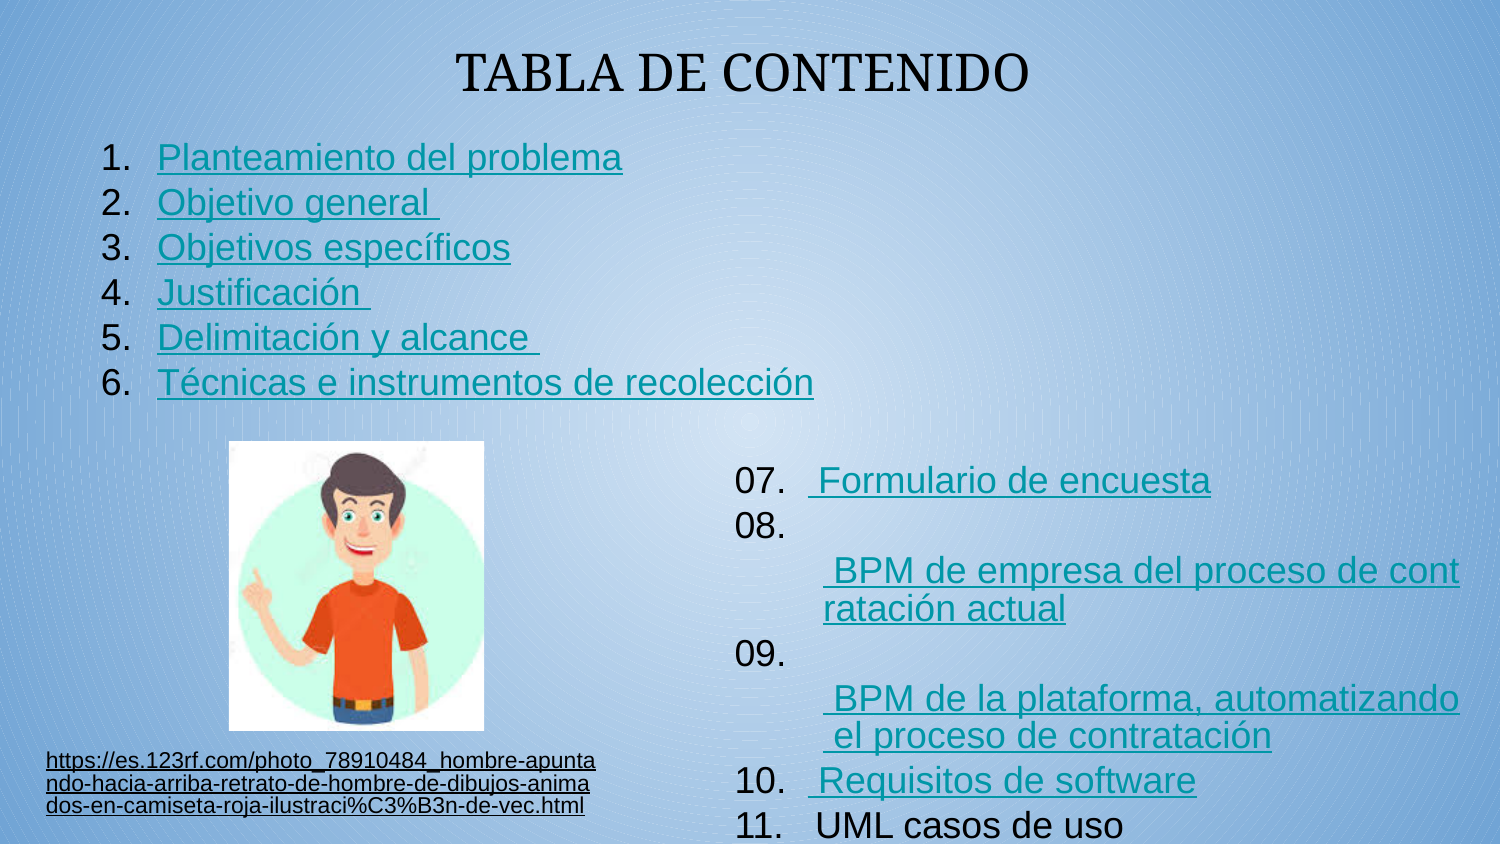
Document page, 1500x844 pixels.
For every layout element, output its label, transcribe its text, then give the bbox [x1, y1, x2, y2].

text_box https://es.123rf.com/photo_78910484_hombre-apuntando-hacia-arriba-retrato-de-hombre-de-dibujos-animados-en-camiseta-roja-ilustraci%C3%B3n-de-vec.html [30, 730, 618, 816]
picture [228, 440, 485, 731]
text_box TABLA DE CONTENIDO [67, 24, 1433, 118]
subtitle Planteamiento del problema Objetivo general Objetivos específicos Justificación Delimitación y alcance Técnicas e instrumentos de recolección [67, 118, 891, 408]
text_box 07. Formulario de encuesta 08. BPM de empresa del proceso de contratación actual 09. BPM de la plataforma, automatizando el proceso de contratación 10. Requisitos de software 11. UML casos de uso 12. Versionamento [719, 440, 1482, 779]
